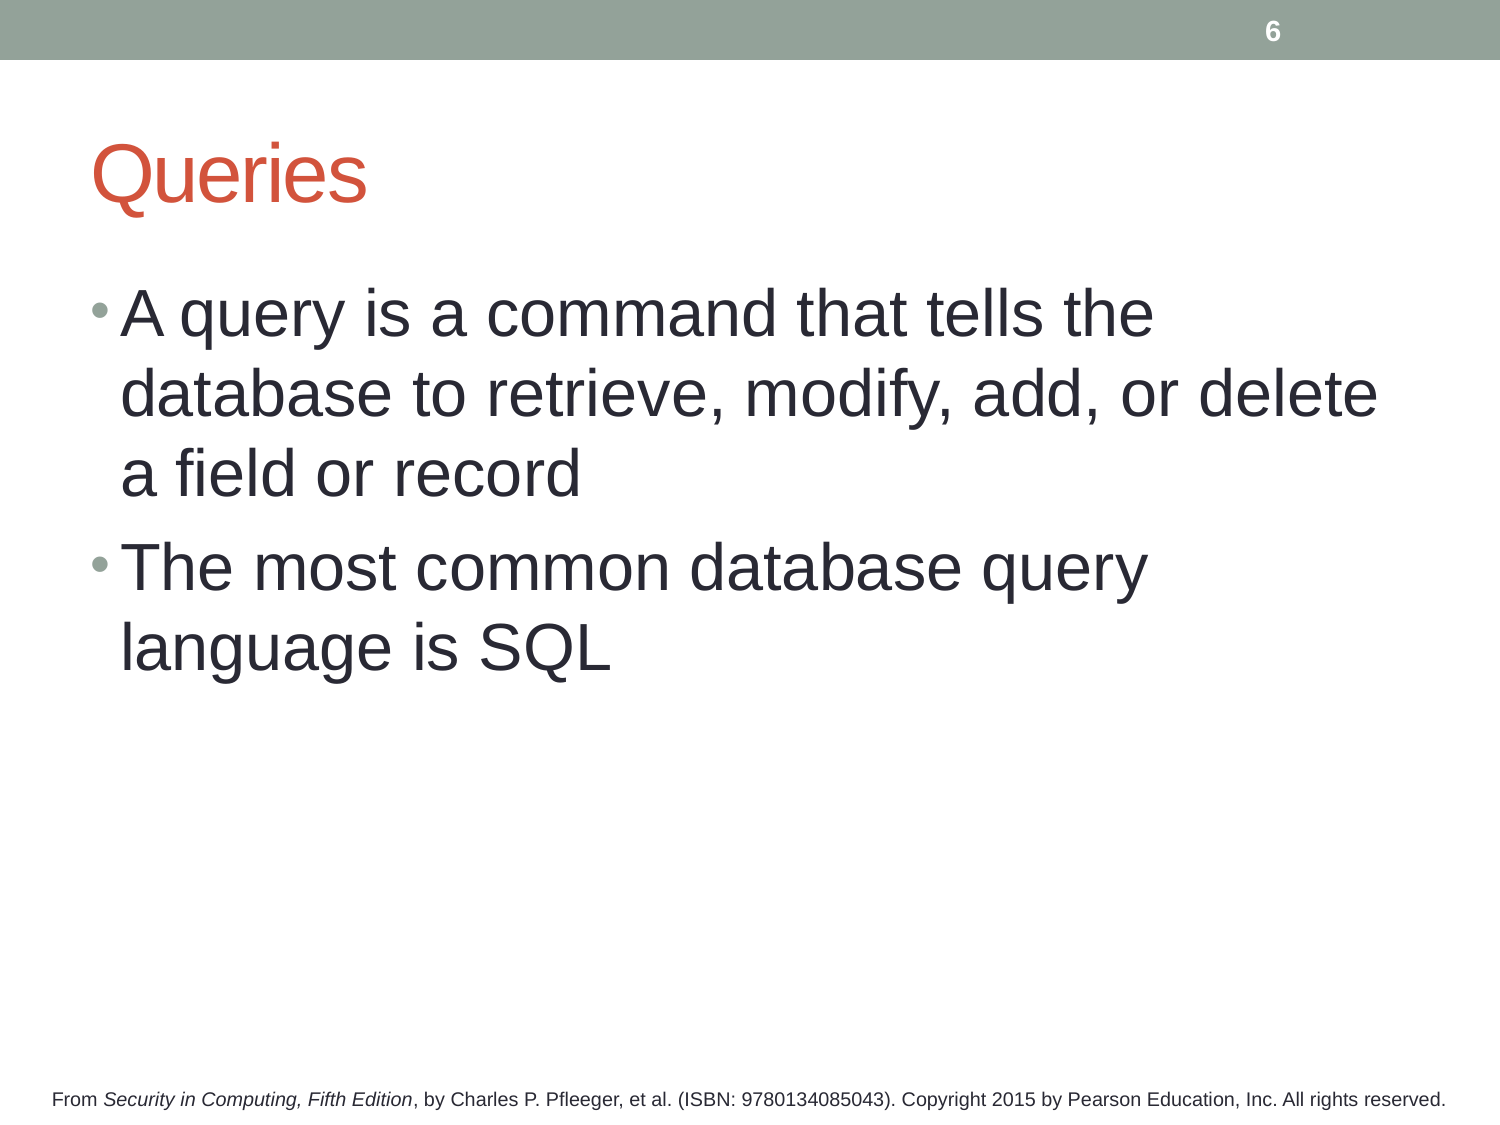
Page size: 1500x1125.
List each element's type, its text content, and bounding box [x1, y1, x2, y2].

slide_number 6 [1250, 3, 1425, 57]
footer From Security in Computing, Fifth Edition, by Charles P. Pfleeger, et al. (ISBN: 9780134085043). Copyright 2015 by Pearson Education, Inc. All rights reserved. [0, 1071, 1500, 1125]
title Queries [75, 87, 1425, 250]
list A query is a command that tells the database to retrieve, modify, add, or delete a field or record The most common database query language is SQL [75, 262, 1425, 1063]
